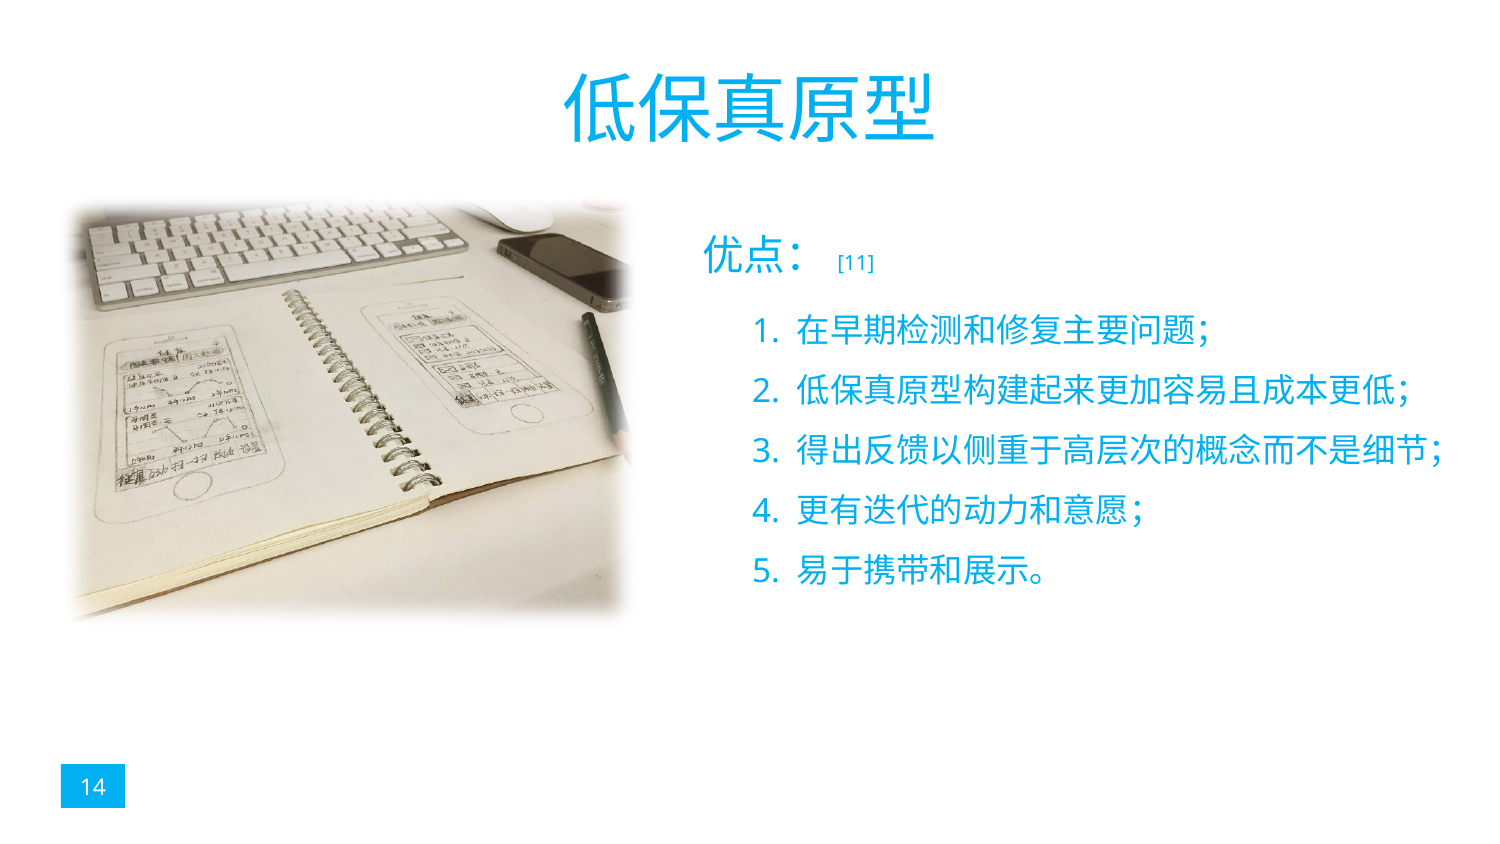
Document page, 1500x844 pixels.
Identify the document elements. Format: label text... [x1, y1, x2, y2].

text_box 优点： [11] [687, 196, 1500, 287]
title 低保真原型 [300, 96, 1200, 160]
picture [60, 196, 637, 629]
text_box 14 [59, 762, 127, 810]
text_box 1. 在早期检测和修复主要问题； 2. 低保真原型构建起来更加容易且成本更低； 3. 得出反馈以侧重于高层次的概念而不是细节； 4. 更有迭代的动力和意愿； 5. 易于携带和展示。 [737, 282, 1488, 597]
